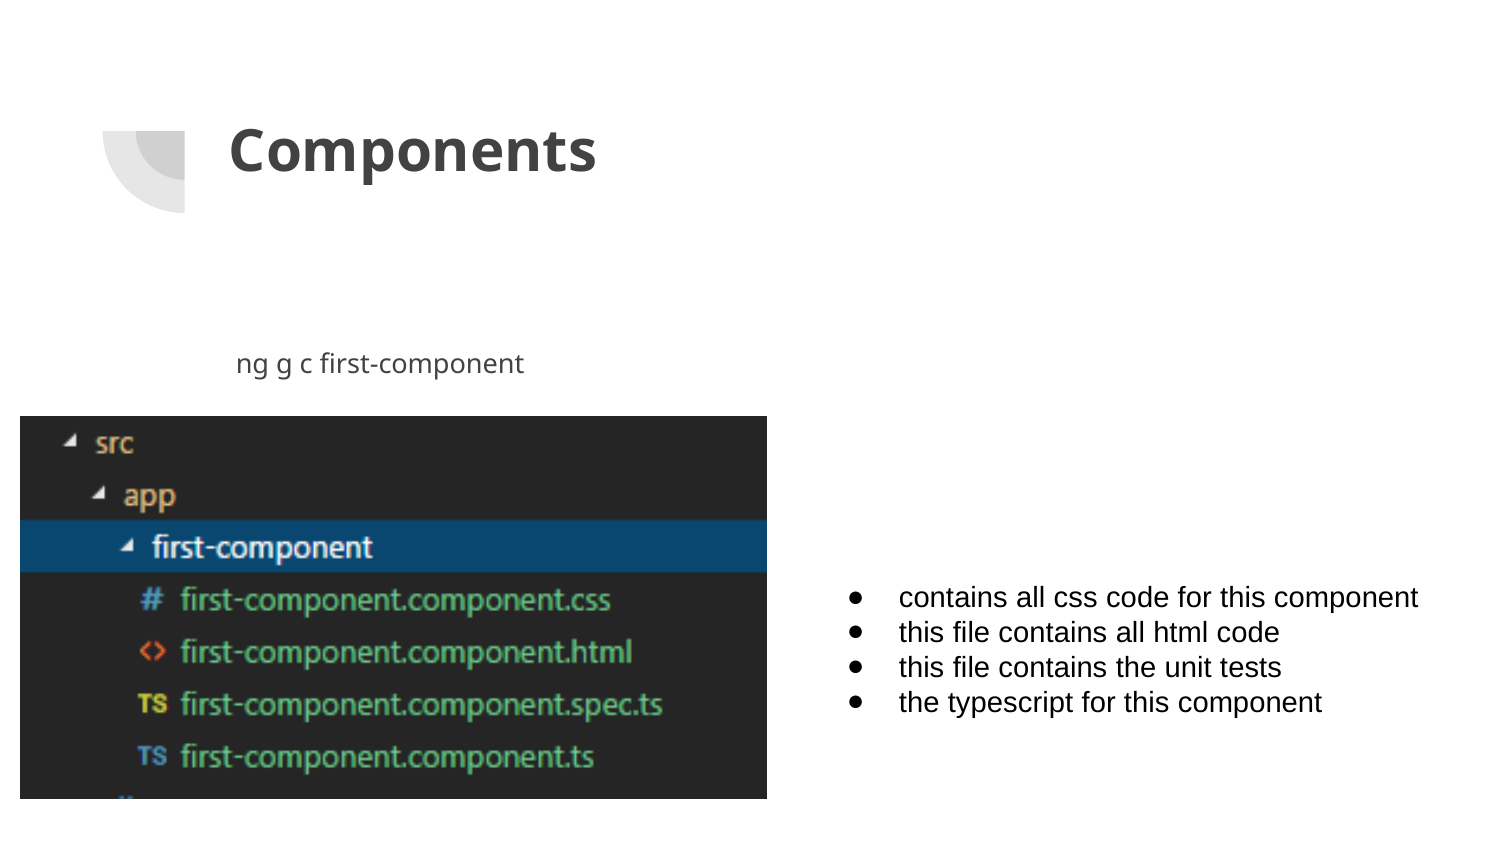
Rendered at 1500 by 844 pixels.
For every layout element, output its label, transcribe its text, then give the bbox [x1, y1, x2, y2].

picture [20, 416, 767, 799]
title Components [213, 98, 1368, 263]
text_box contains all css code for this component this file contains all html code this file contains the unit tests the typescript for this component [808, 563, 1437, 799]
list ng g c first-component [213, 326, 1368, 394]
